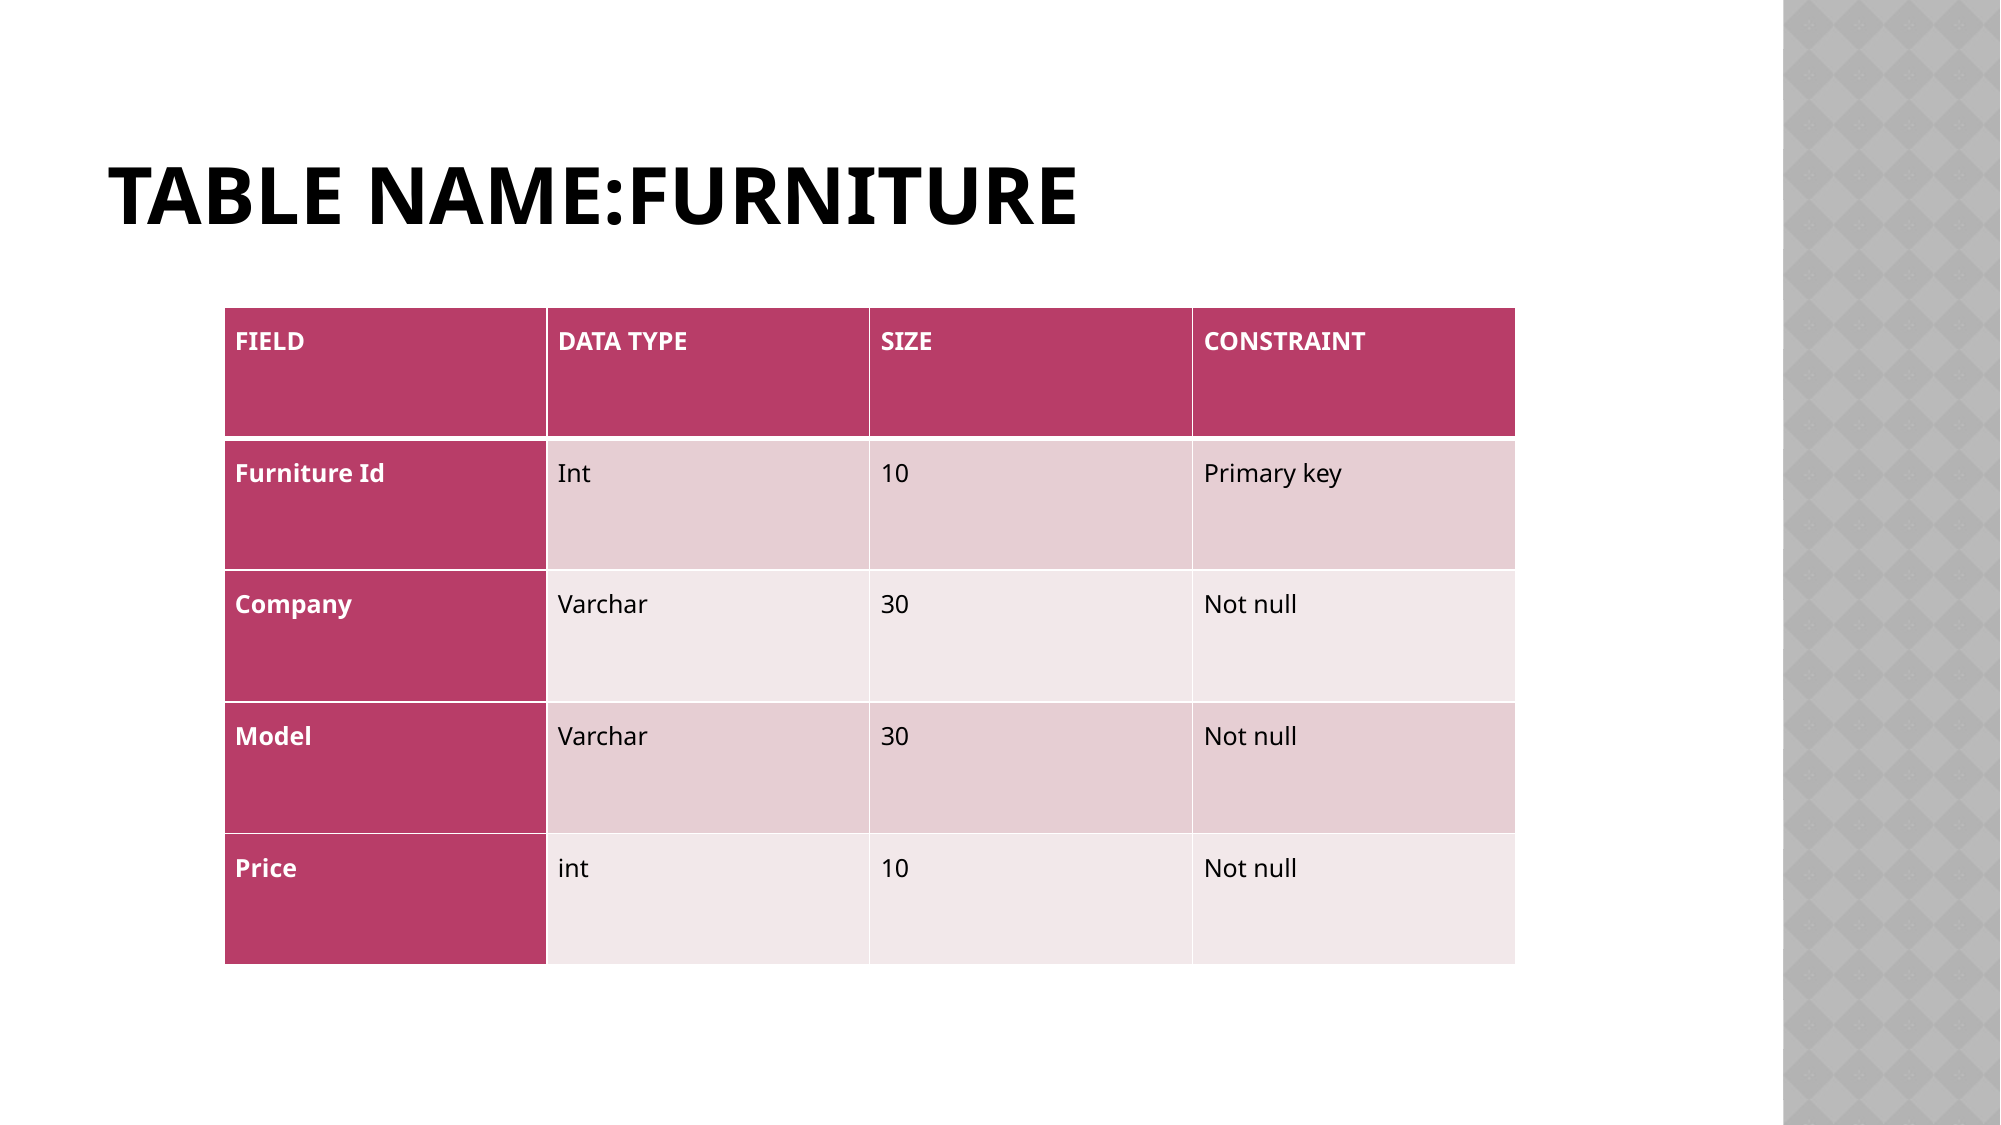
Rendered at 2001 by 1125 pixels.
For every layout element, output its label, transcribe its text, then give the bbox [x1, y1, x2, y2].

table_cell Company [225, 571, 546, 701]
table_cell Model [225, 703, 546, 833]
table_cell Not null [1193, 703, 1515, 833]
table_cell Not null [1193, 834, 1515, 964]
table_cell Varchar [548, 571, 869, 701]
table_cell 10 [870, 834, 1192, 964]
table_header DATA TYPE [548, 308, 869, 436]
title TABLE NAME:FURNITURE [99, 52, 1684, 240]
table_cell 10 [870, 441, 1192, 569]
table_cell Not null [1193, 571, 1515, 701]
table_header FIELD [225, 308, 546, 436]
table_cell int [548, 834, 869, 964]
table_cell Int [548, 441, 869, 569]
table_cell Furniture Id [225, 441, 546, 569]
table_cell 30 [870, 703, 1192, 833]
table_header SIZE [870, 308, 1192, 436]
table_cell Price [225, 834, 546, 964]
table_cell Primary key [1193, 441, 1515, 569]
table_header CONSTRAINT [1193, 308, 1515, 436]
table_cell Varchar [548, 703, 869, 833]
table_cell 30 [870, 571, 1192, 701]
